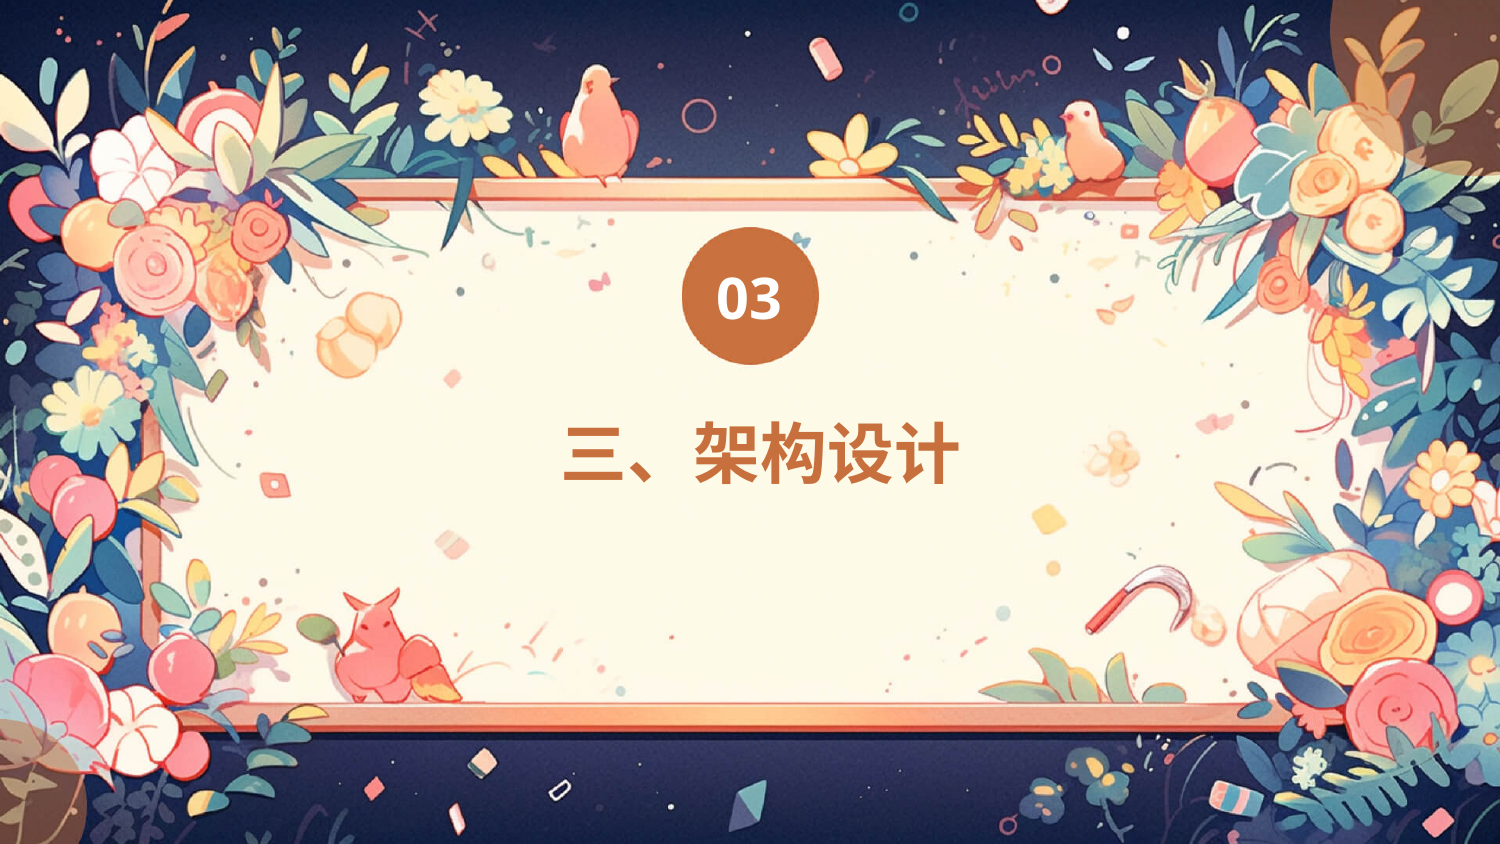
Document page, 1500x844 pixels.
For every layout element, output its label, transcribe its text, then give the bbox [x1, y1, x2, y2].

picture [0, 0, 1500, 844]
text_box 三、架构设计 [246, 385, 1275, 518]
text_box 03 [699, 253, 800, 341]
